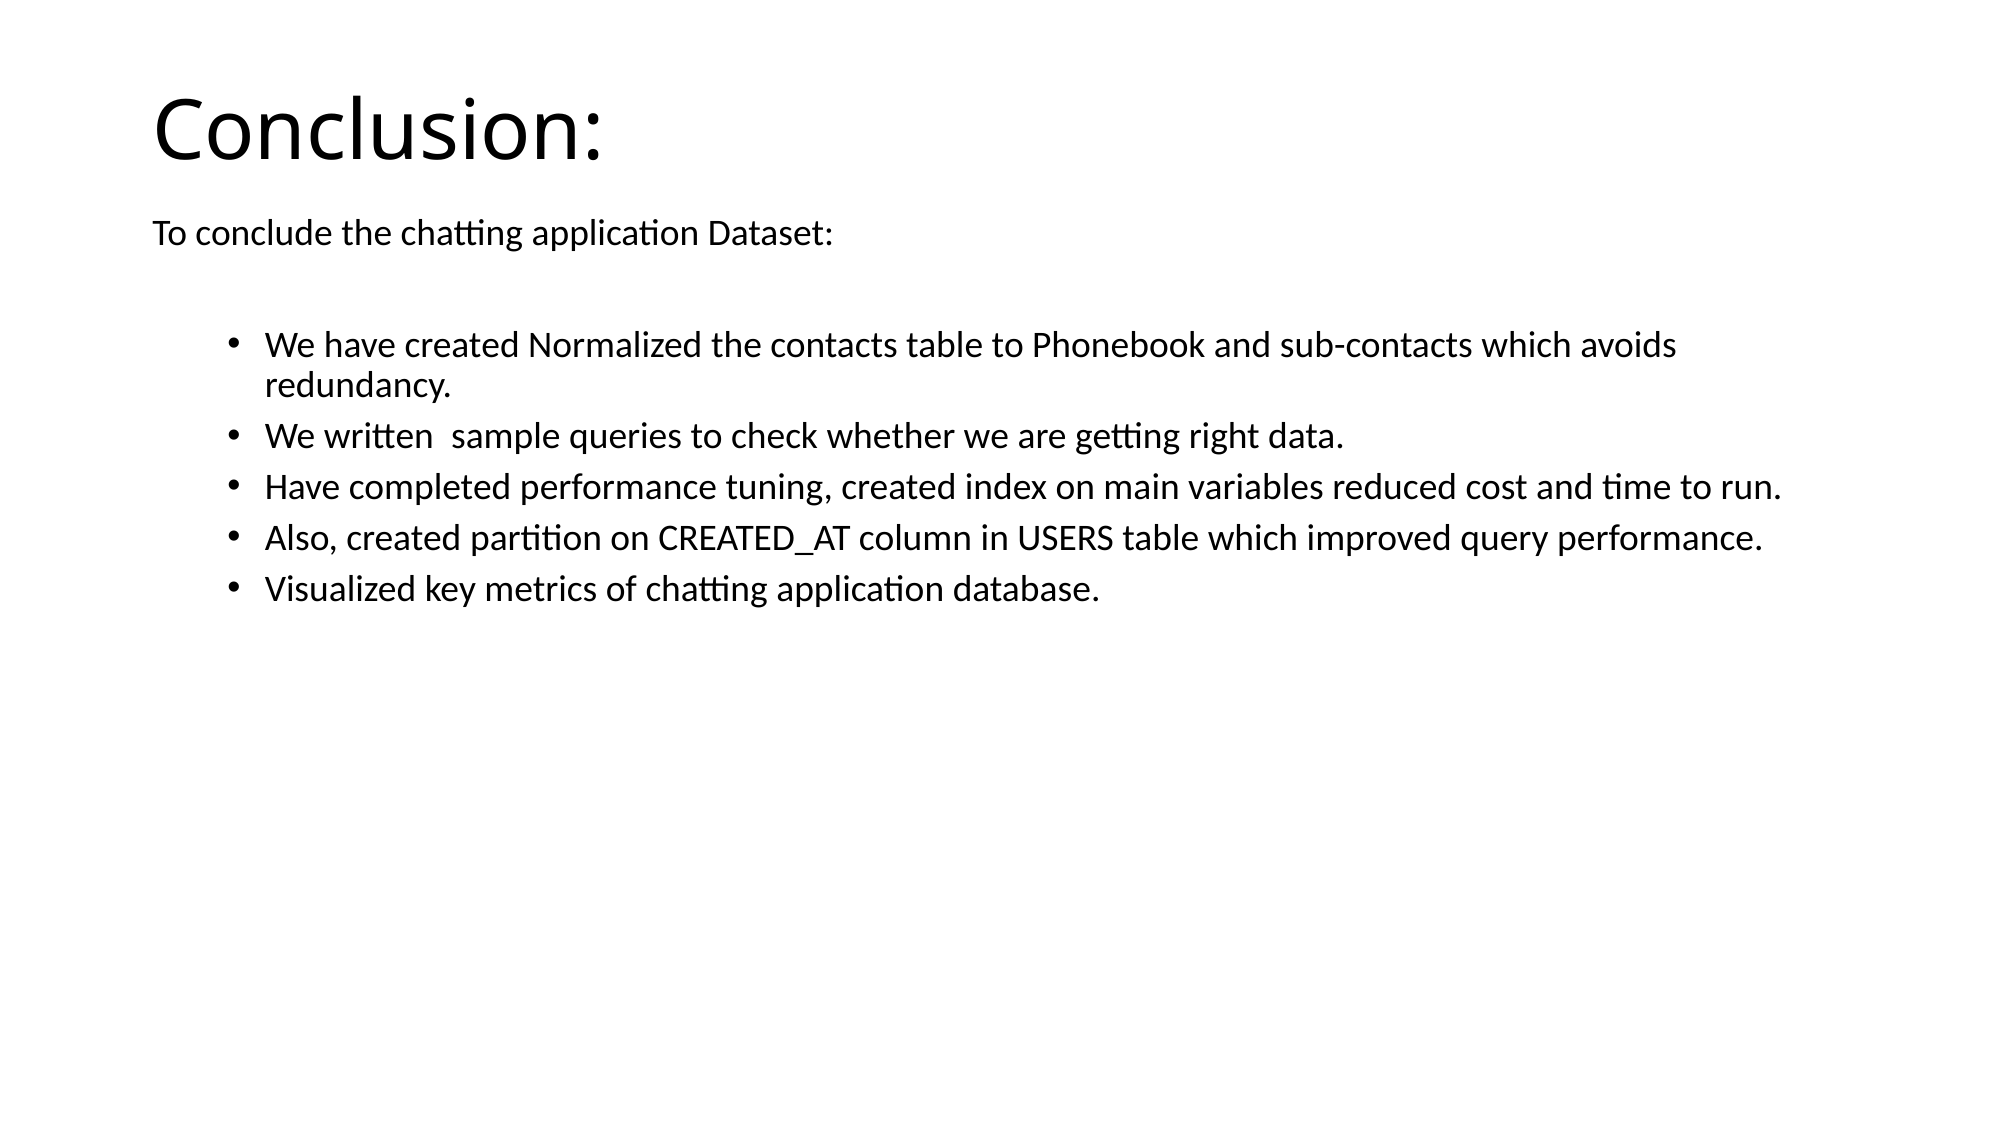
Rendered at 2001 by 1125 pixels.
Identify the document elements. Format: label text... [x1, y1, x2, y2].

list To conclude the chatting application Dataset: We have created Normalized the contacts table to Phonebook and sub-contacts which avoids redundancy. We written sample queries to check whether we are getting right data. Have completed performance tuning, created index on main variables reduced cost and time to run. Also, created partition on CREATED_AT column in USERS table which improved query performance. Visualized key metrics of chatting application database. [137, 205, 1863, 1014]
title Conclusion: [137, 59, 1863, 205]
